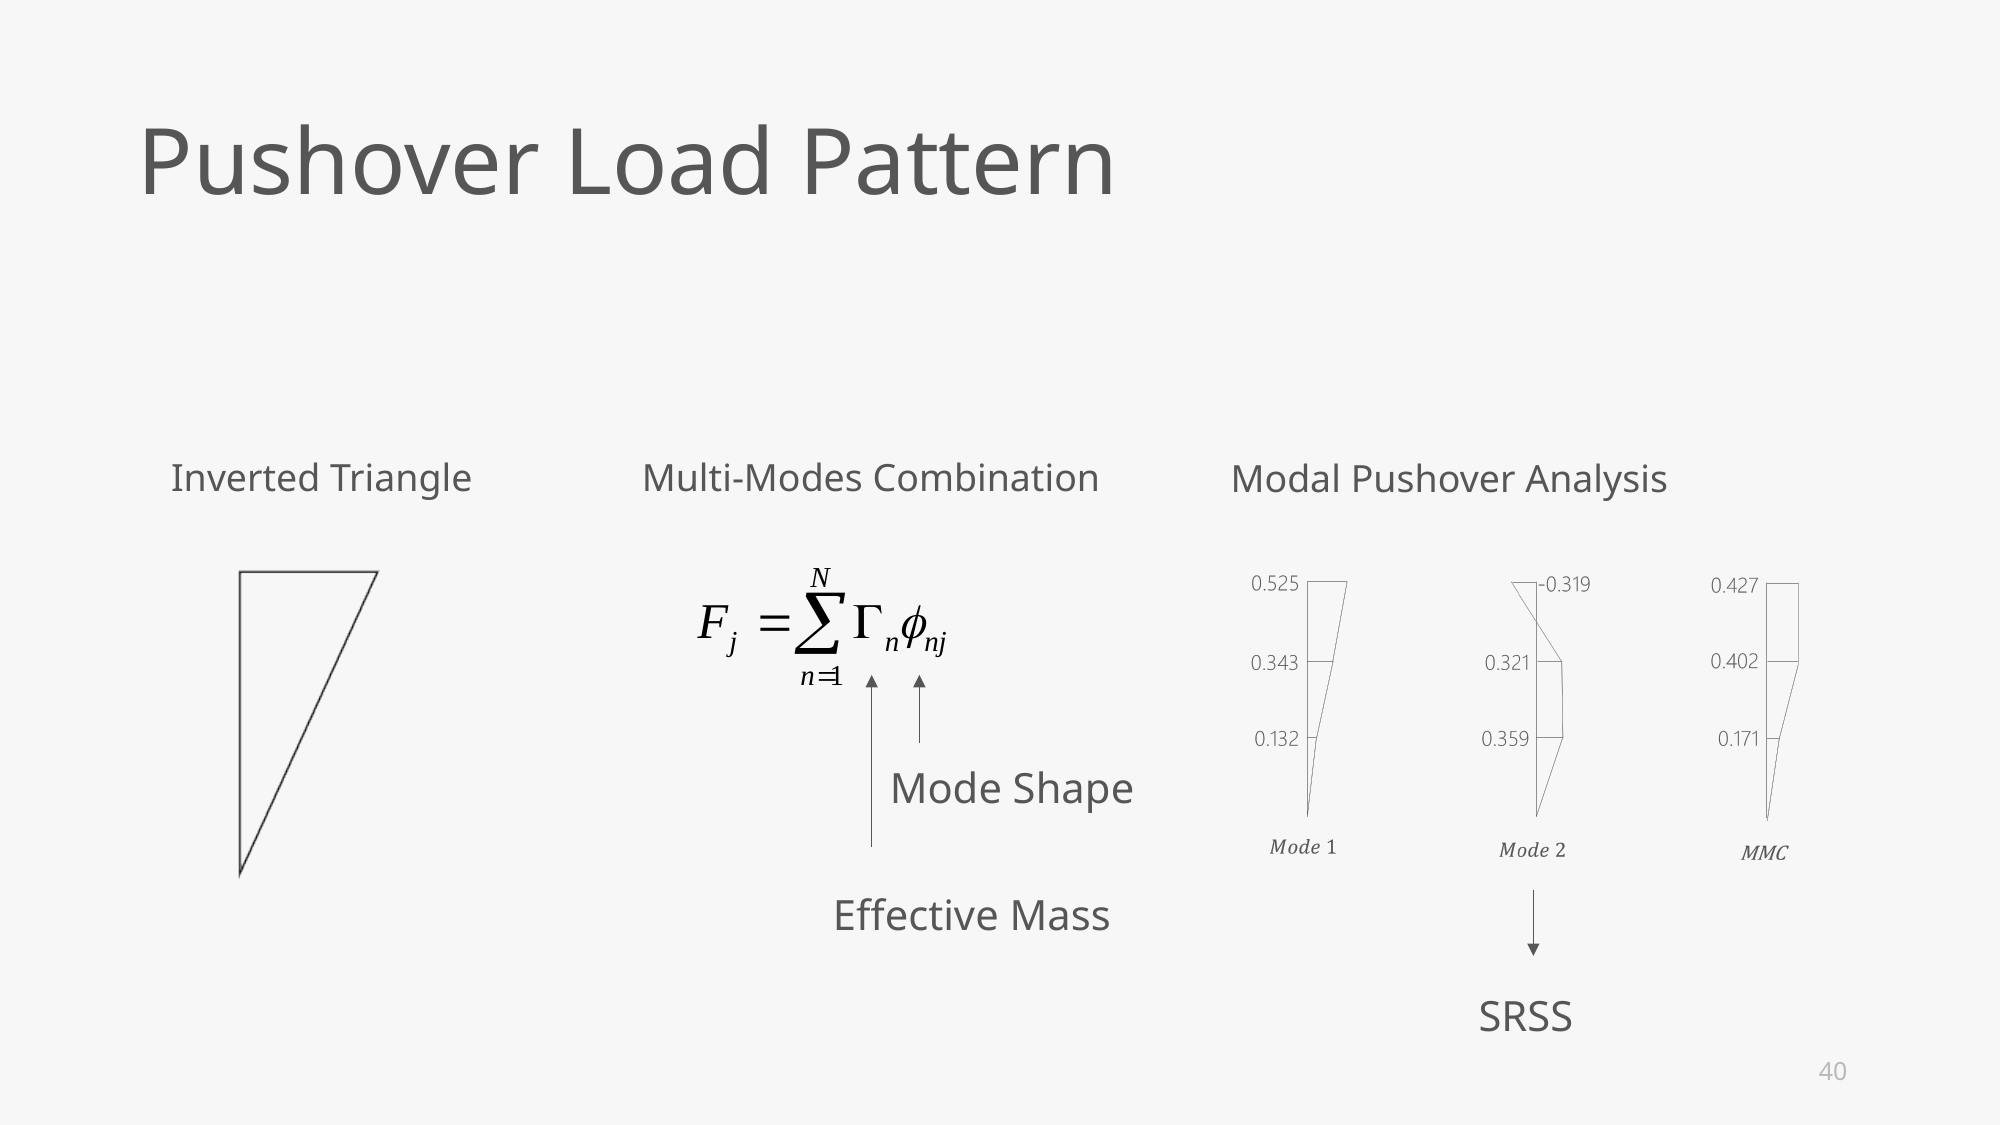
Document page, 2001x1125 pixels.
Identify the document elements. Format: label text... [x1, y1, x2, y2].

text_box Inverted Triangle [156, 446, 488, 507]
text_box Multi-Modes Combination [627, 446, 1126, 507]
text_box Modal Pushover Analysis [1215, 447, 1684, 507]
picture [234, 564, 382, 879]
text_box SRSS [1478, 972, 1589, 1048]
list Pushover Load Pattern [137, 108, 1136, 324]
slide_number 40 [1412, 1042, 1863, 1103]
text_box Mode Shape [889, 744, 1149, 820]
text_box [692, 561, 958, 691]
text_box Effective Mass [832, 871, 1126, 946]
picture [1238, 564, 1799, 877]
